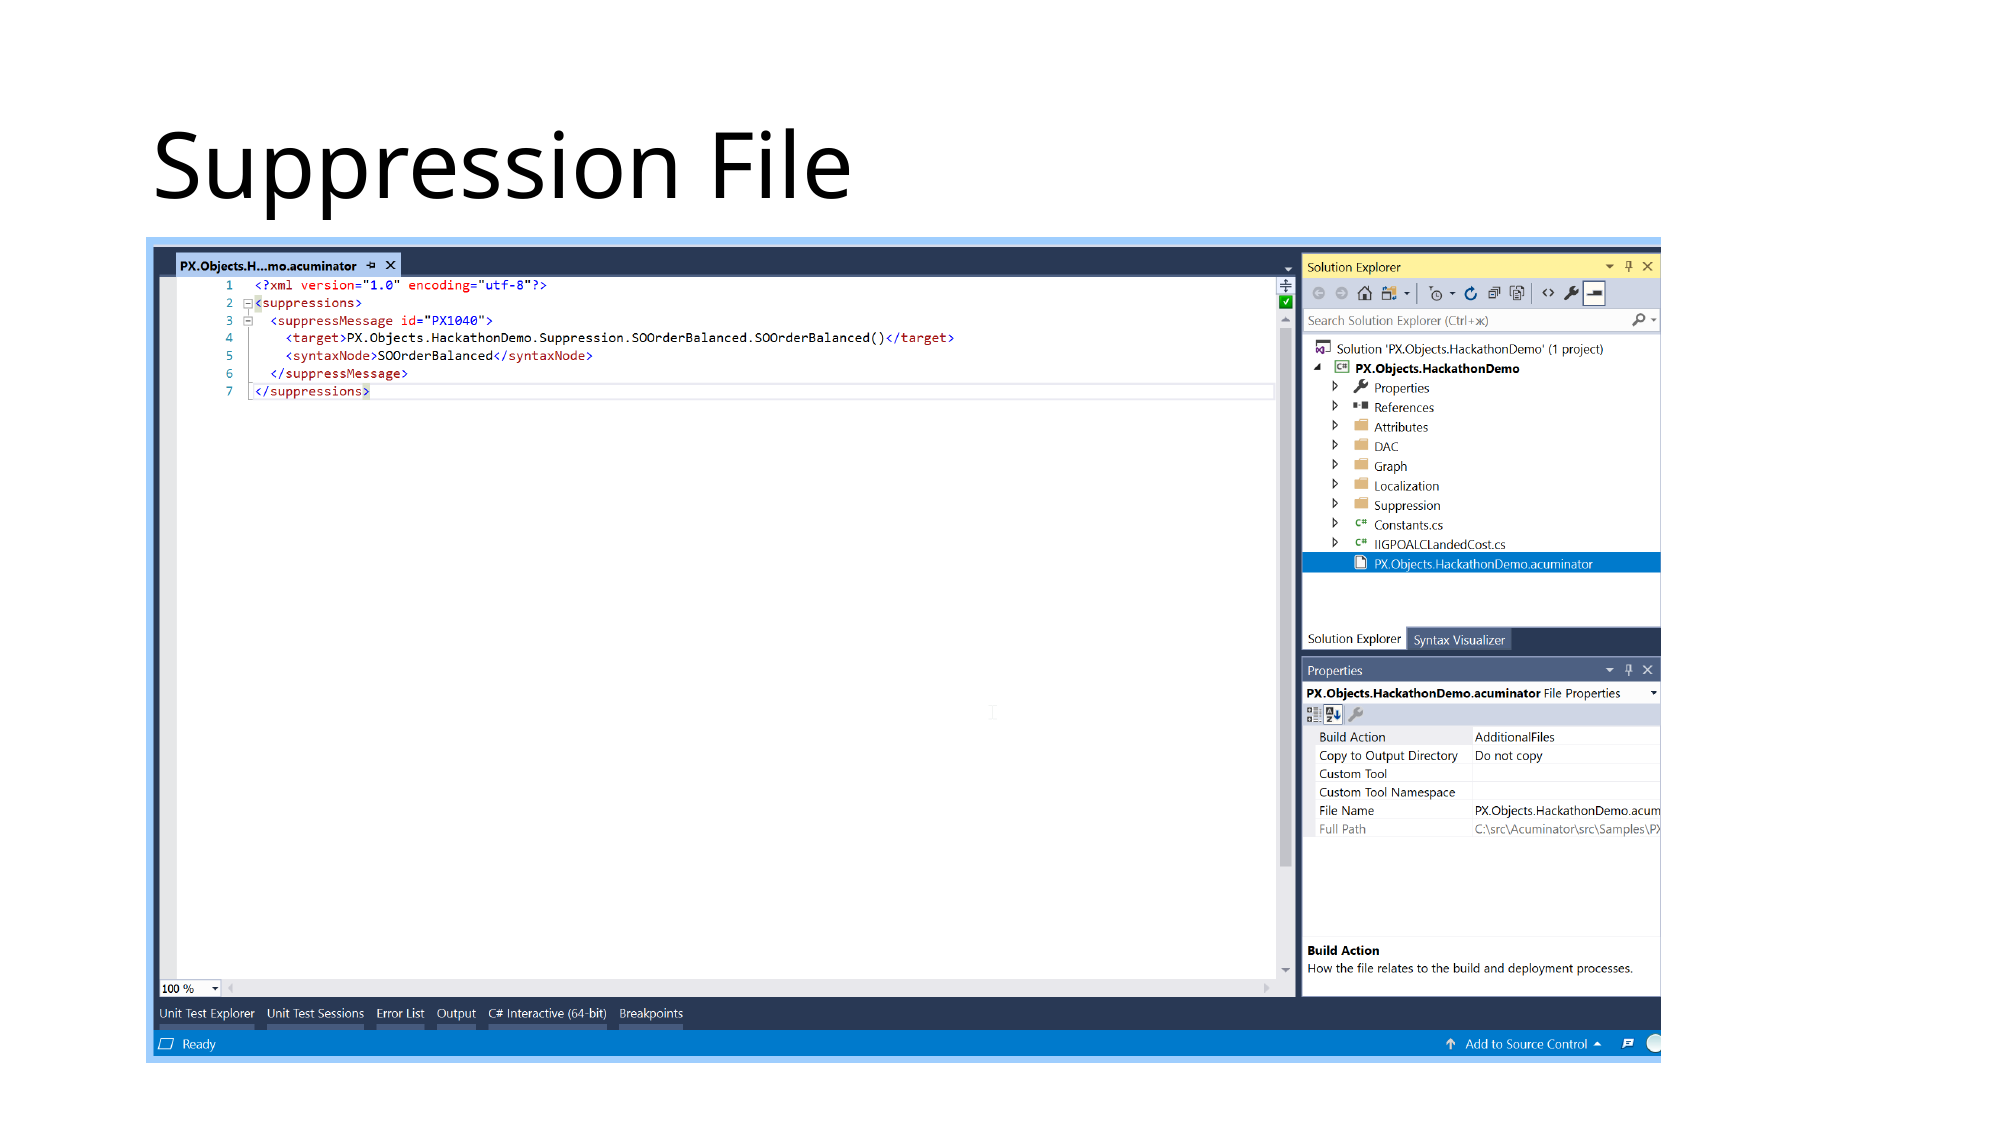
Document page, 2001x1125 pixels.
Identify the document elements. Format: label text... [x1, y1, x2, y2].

title Suppression File [137, 59, 1863, 278]
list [146, 237, 1661, 1063]
